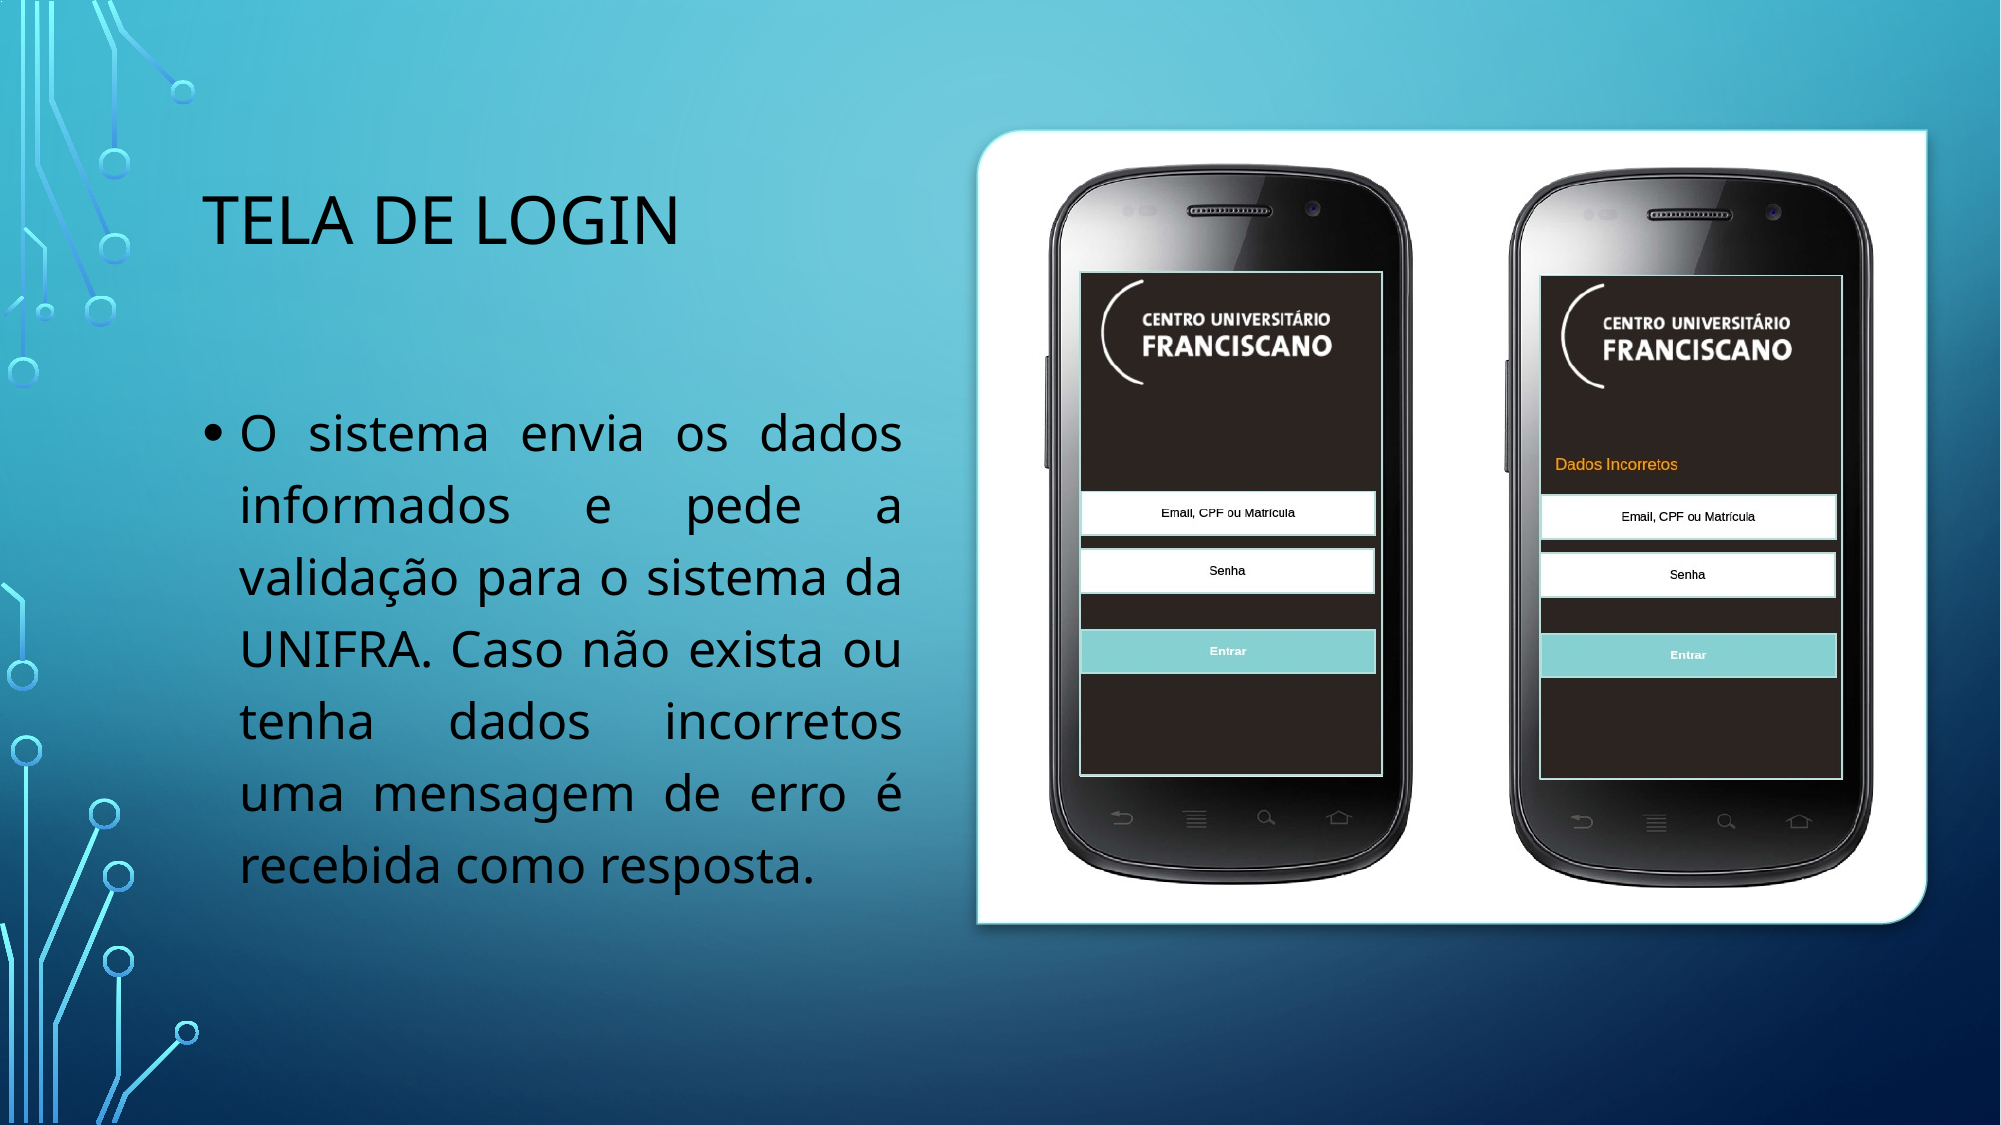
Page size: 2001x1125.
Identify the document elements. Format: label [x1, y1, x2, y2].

text_box [0, 0, 201, 1125]
picture [201, 0, 2000, 1125]
